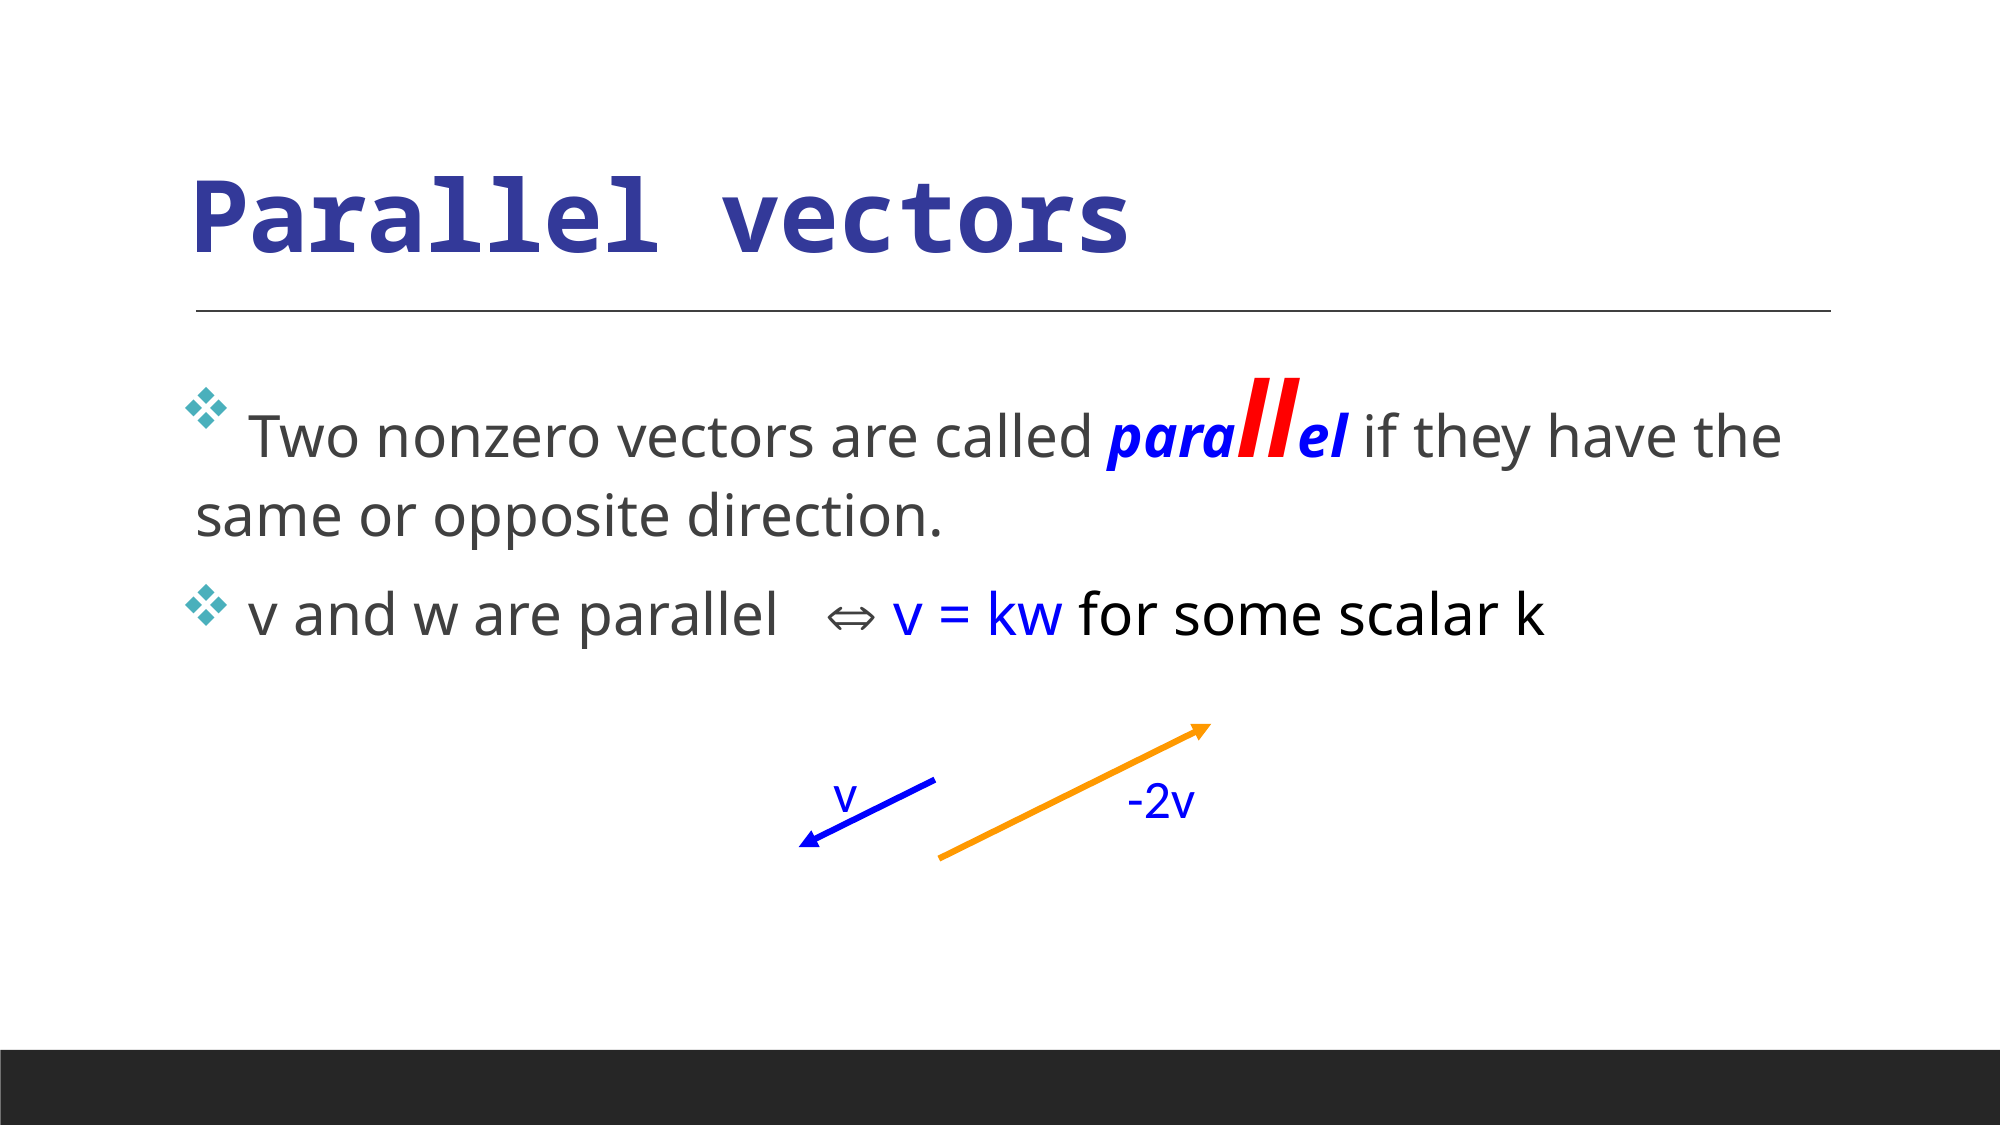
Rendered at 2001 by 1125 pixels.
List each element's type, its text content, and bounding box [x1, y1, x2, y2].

title Parallel vectors [174, 43, 1825, 282]
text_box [798, 723, 1212, 860]
list Two nonzero vectors are called parallel if they have the same or opposite direction. v and w are parallel  v = kw for some scalar k [180, 345, 1830, 963]
